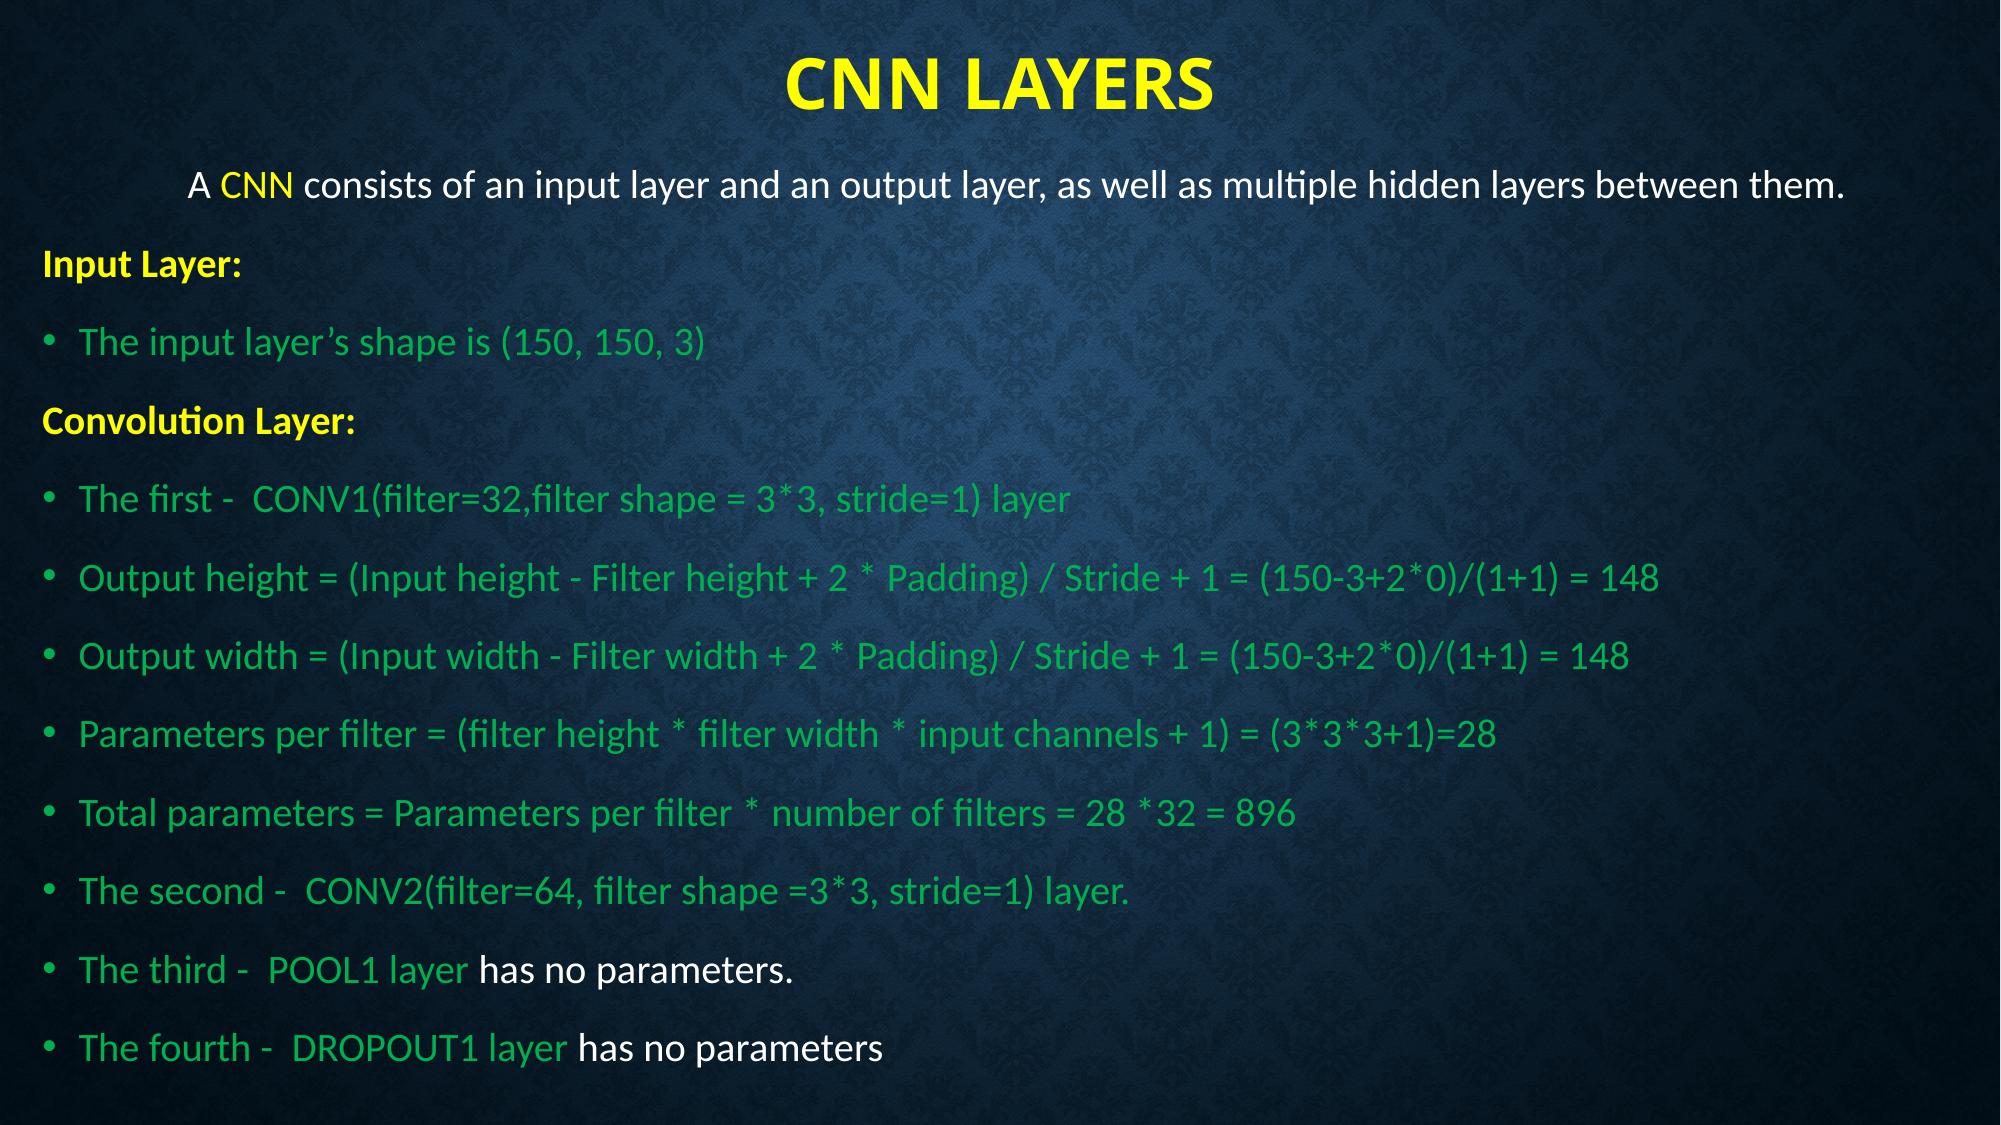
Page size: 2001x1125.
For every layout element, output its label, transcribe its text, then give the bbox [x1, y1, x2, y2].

list A CNN consists of an input layer and an output layer, as well as multiple hidden layers between them. Input Layer: The input layer’s shape is (150, 150, 3) Convolution Layer: The first - CONV1(filter=32,filter shape = 3*3, stride=1) layer Output height = (Input height - Filter height + 2 * Padding) / Stride + 1 = (150-3+2*0)/(1+1) = 148 Output width = (Input width - Filter width + 2 * Padding) / Stride + 1 = (150-3+2*0)/(1+1) = 148 Parameters per filter = (filter height * filter width * input channels + 1) = (3*3*3+1)=28 Total parameters = Parameters per filter * number of filters = 28 *32 = 896 The second - CONV2(filter=64, filter shape =3*3, stride=1) layer. The third - POOL1 layer has no parameters. The fourth - DROPOUT1 layer has no parameters [27, 141, 1980, 1086]
title CNN LAYERS [150, 0, 1850, 141]
